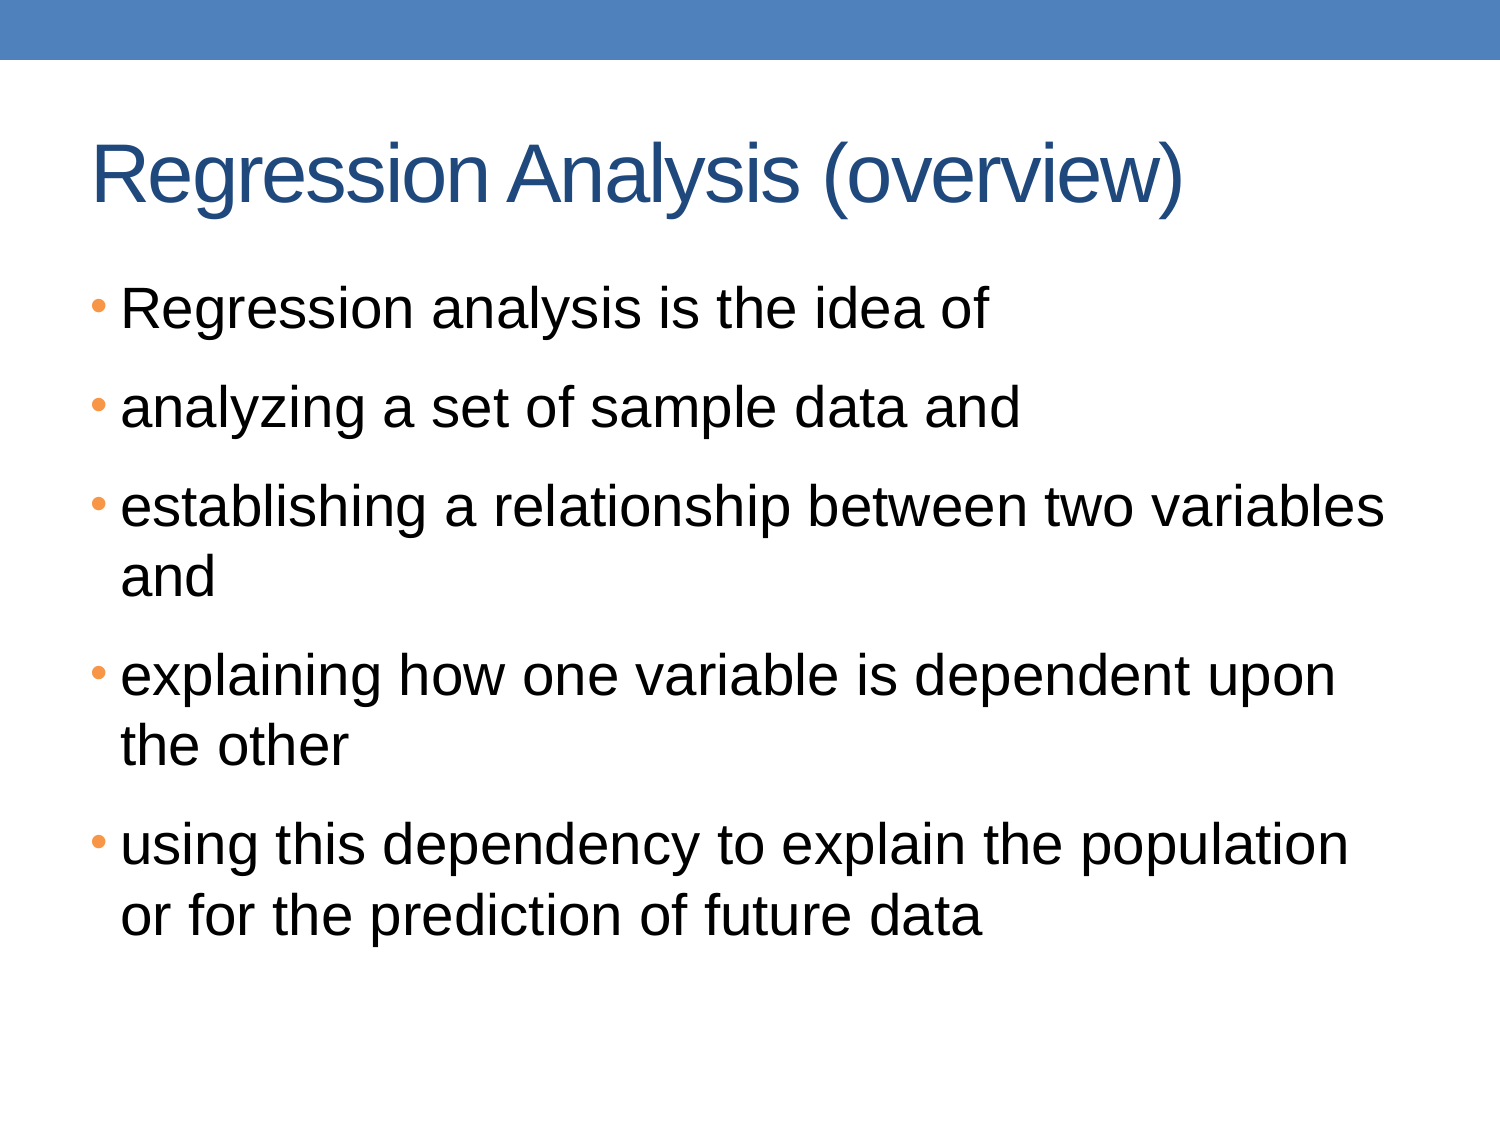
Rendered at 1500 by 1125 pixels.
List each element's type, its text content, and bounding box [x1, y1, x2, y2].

title Regression Analysis (overview) [75, 87, 1425, 250]
list Regression analysis is the idea of analyzing a set of sample data and establishing a relationship between two variables and explaining how one variable is dependent upon the other using this dependency to explain the population or for the prediction of future data [75, 262, 1425, 1063]
